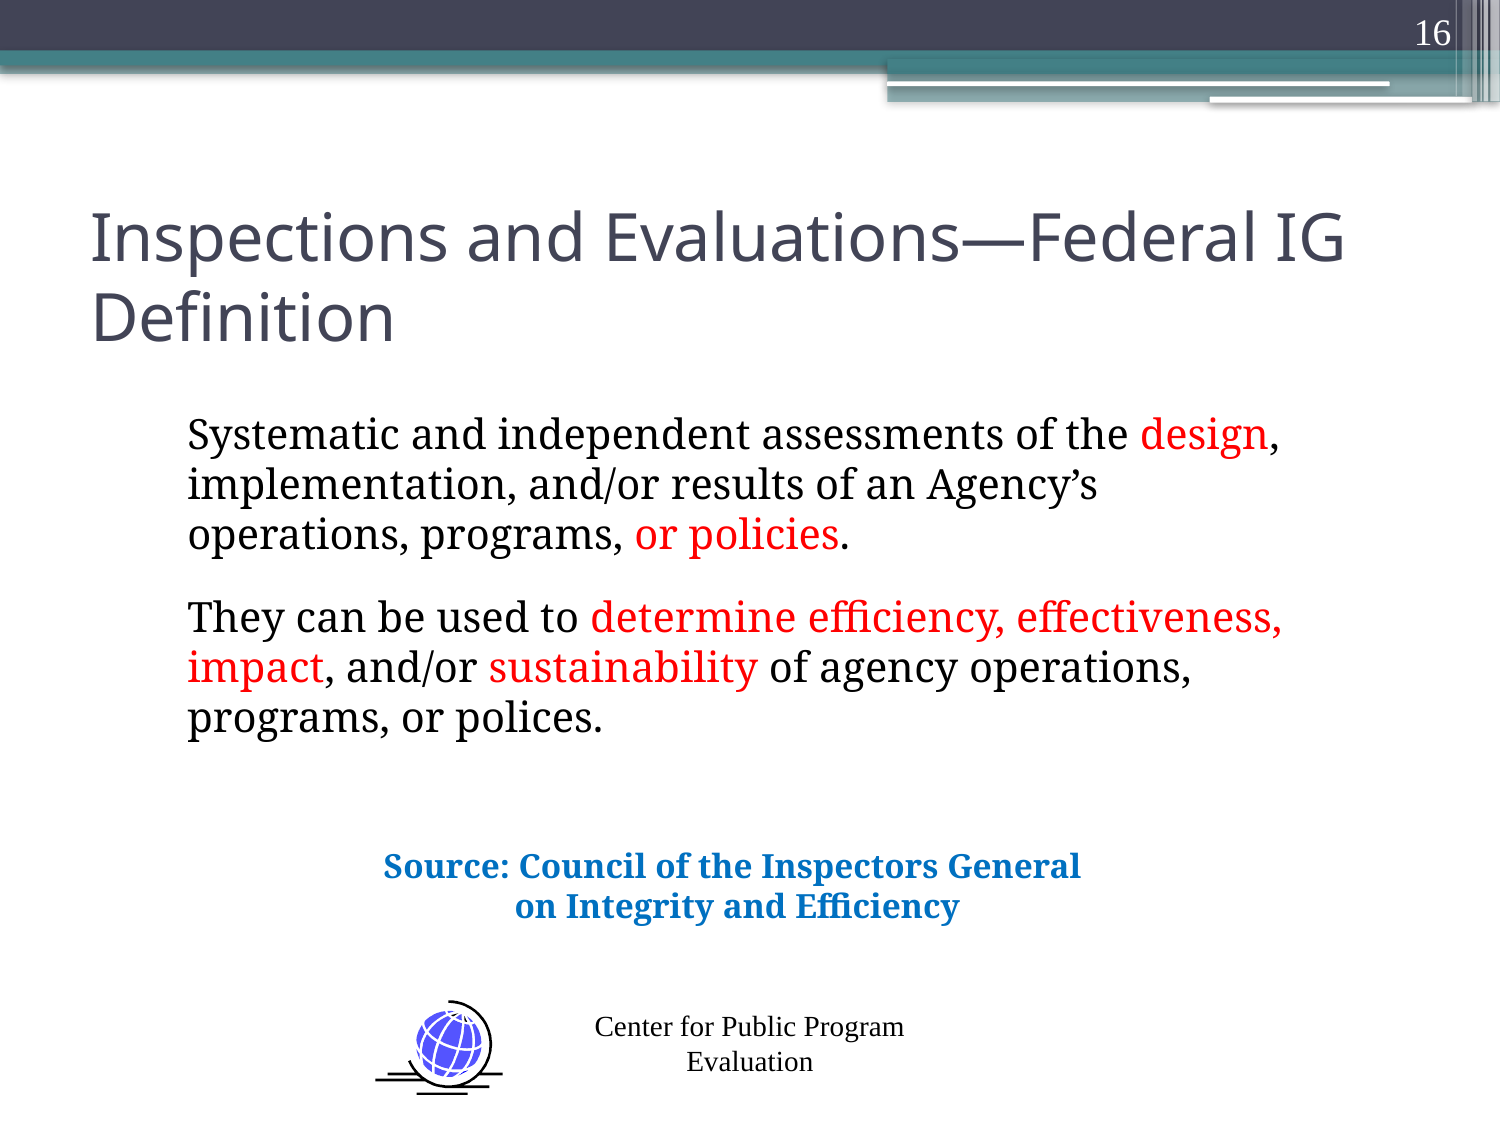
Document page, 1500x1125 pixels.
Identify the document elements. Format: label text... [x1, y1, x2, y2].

title Inspections and Evaluations—Federal IG Definition [74, 187, 1426, 363]
list Systematic and independent assessments of the design, implementation, and/or results of an Agency’s operations, programs, or policies. They can be used to determine efficiency, effectiveness, impact, and/or sustainability of agency operations, programs, or polices. [112, 399, 1338, 801]
text_box Source: Council of the Inspectors General on Integrity and Efficiency [262, 837, 1213, 933]
slide_number 16 [1340, 0, 1466, 61]
